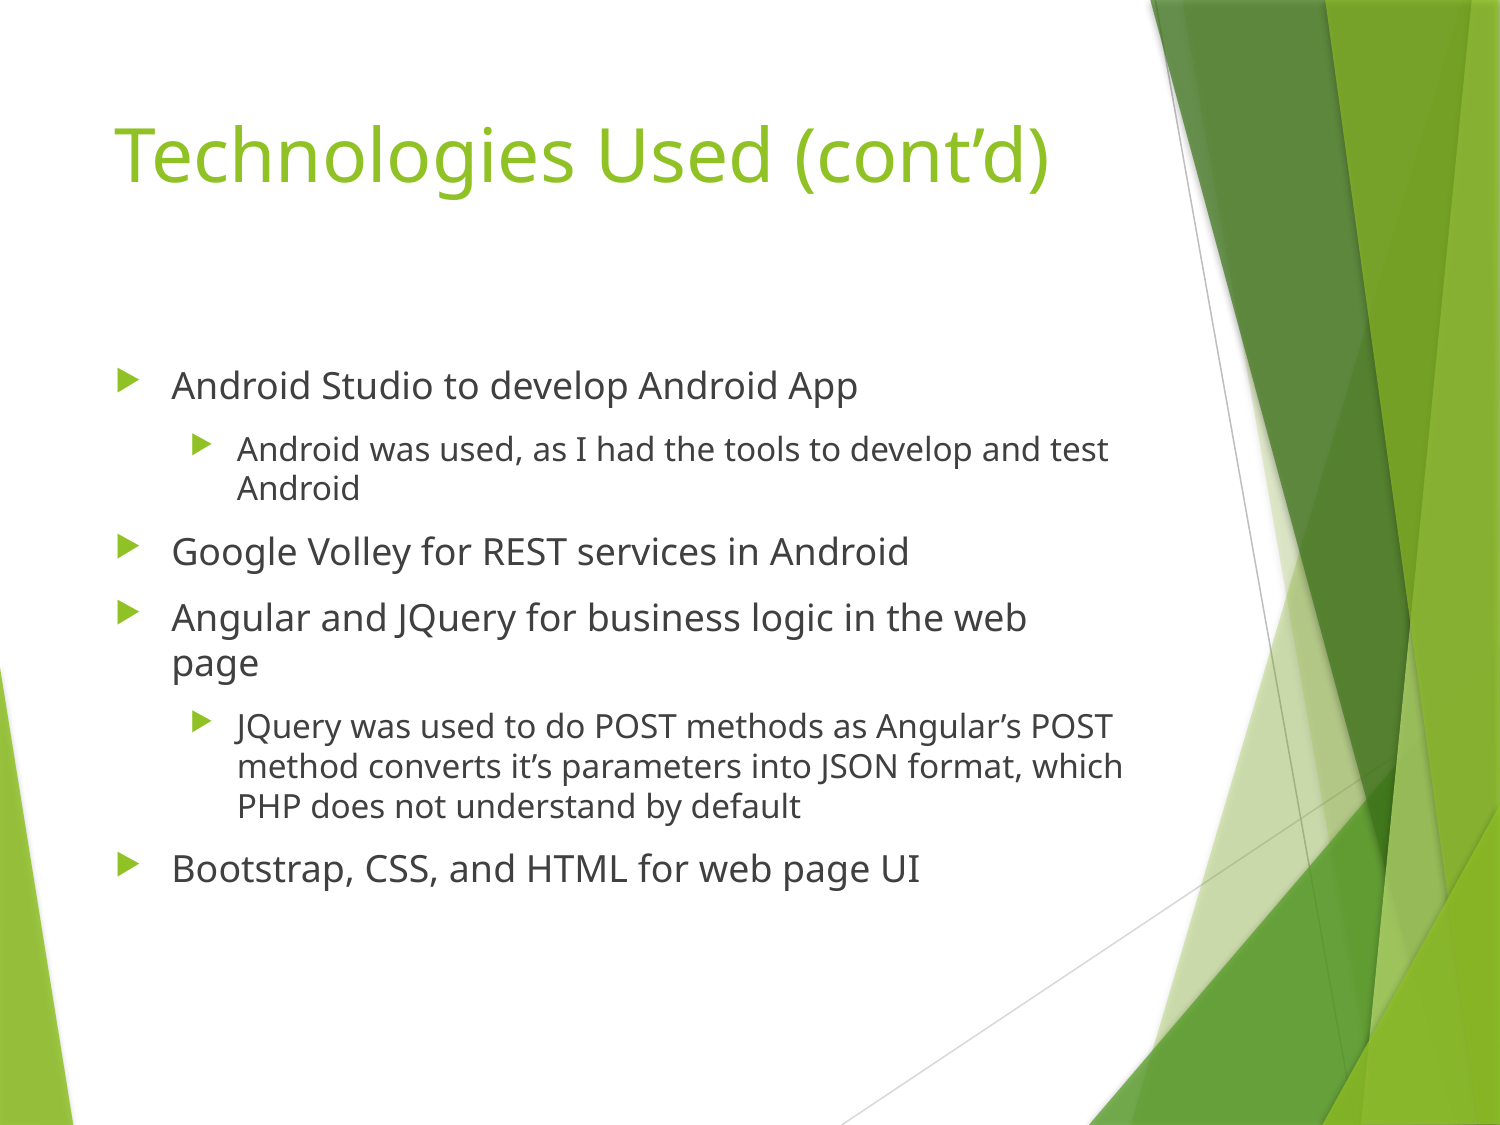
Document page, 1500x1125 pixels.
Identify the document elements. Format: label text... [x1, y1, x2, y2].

list Android Studio to develop Android App Android was used, as I had the tools to develop and test Android Google Volley for REST services in Android Angular and JQuery for business logic in the web page JQuery was used to do POST methods as Angular’s POST method converts it’s parameters into JSON format, which PHP does not understand by default Bootstrap, CSS, and HTML for web page UI [99, 354, 1142, 992]
title Technologies Used (cont’d) [99, 99, 1142, 317]
